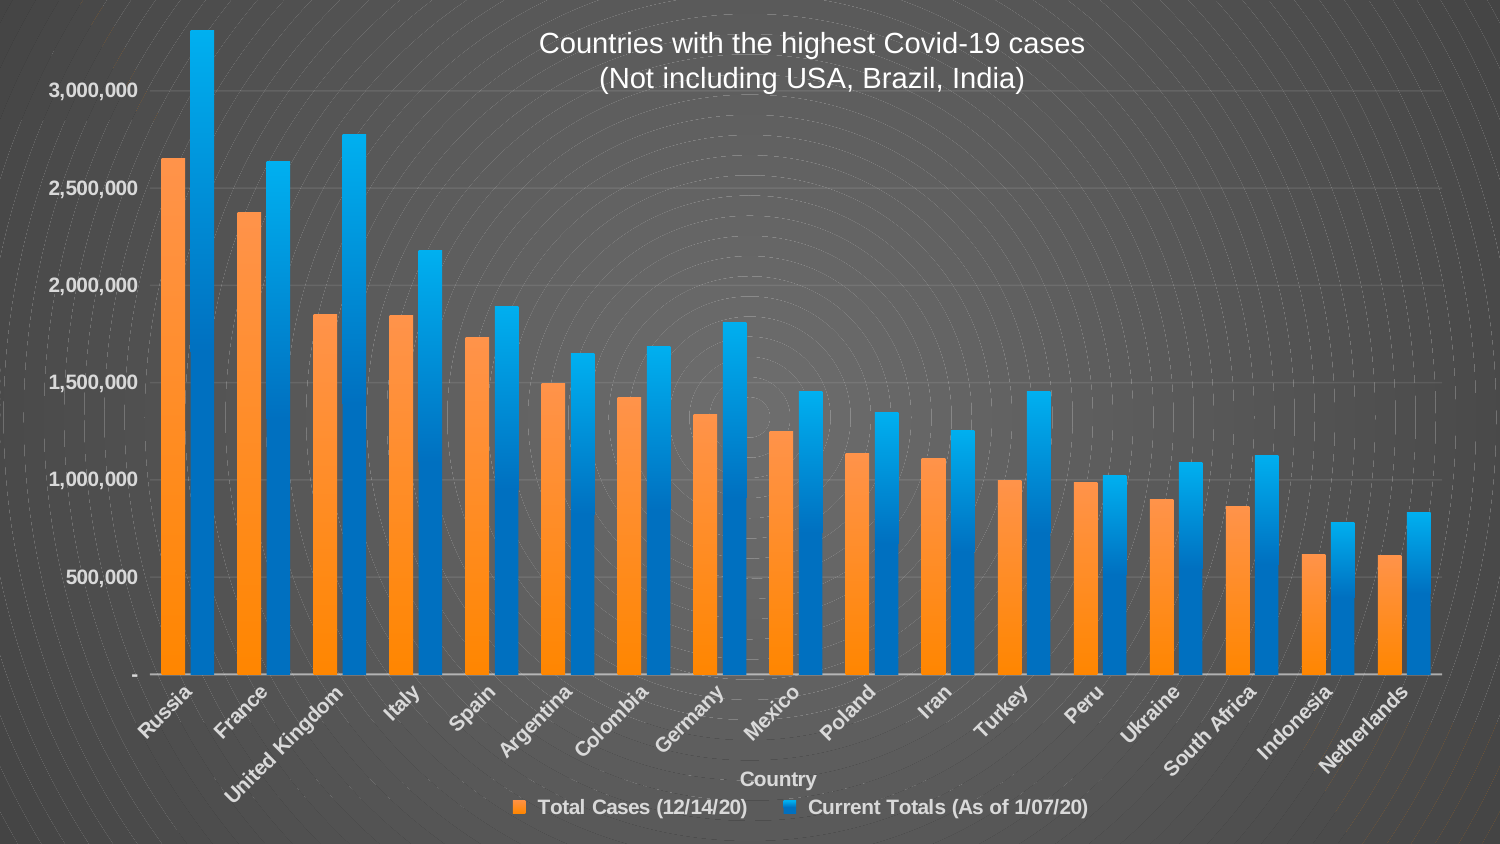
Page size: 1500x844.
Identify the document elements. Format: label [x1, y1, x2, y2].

chart [0, 0, 1500, 844]
